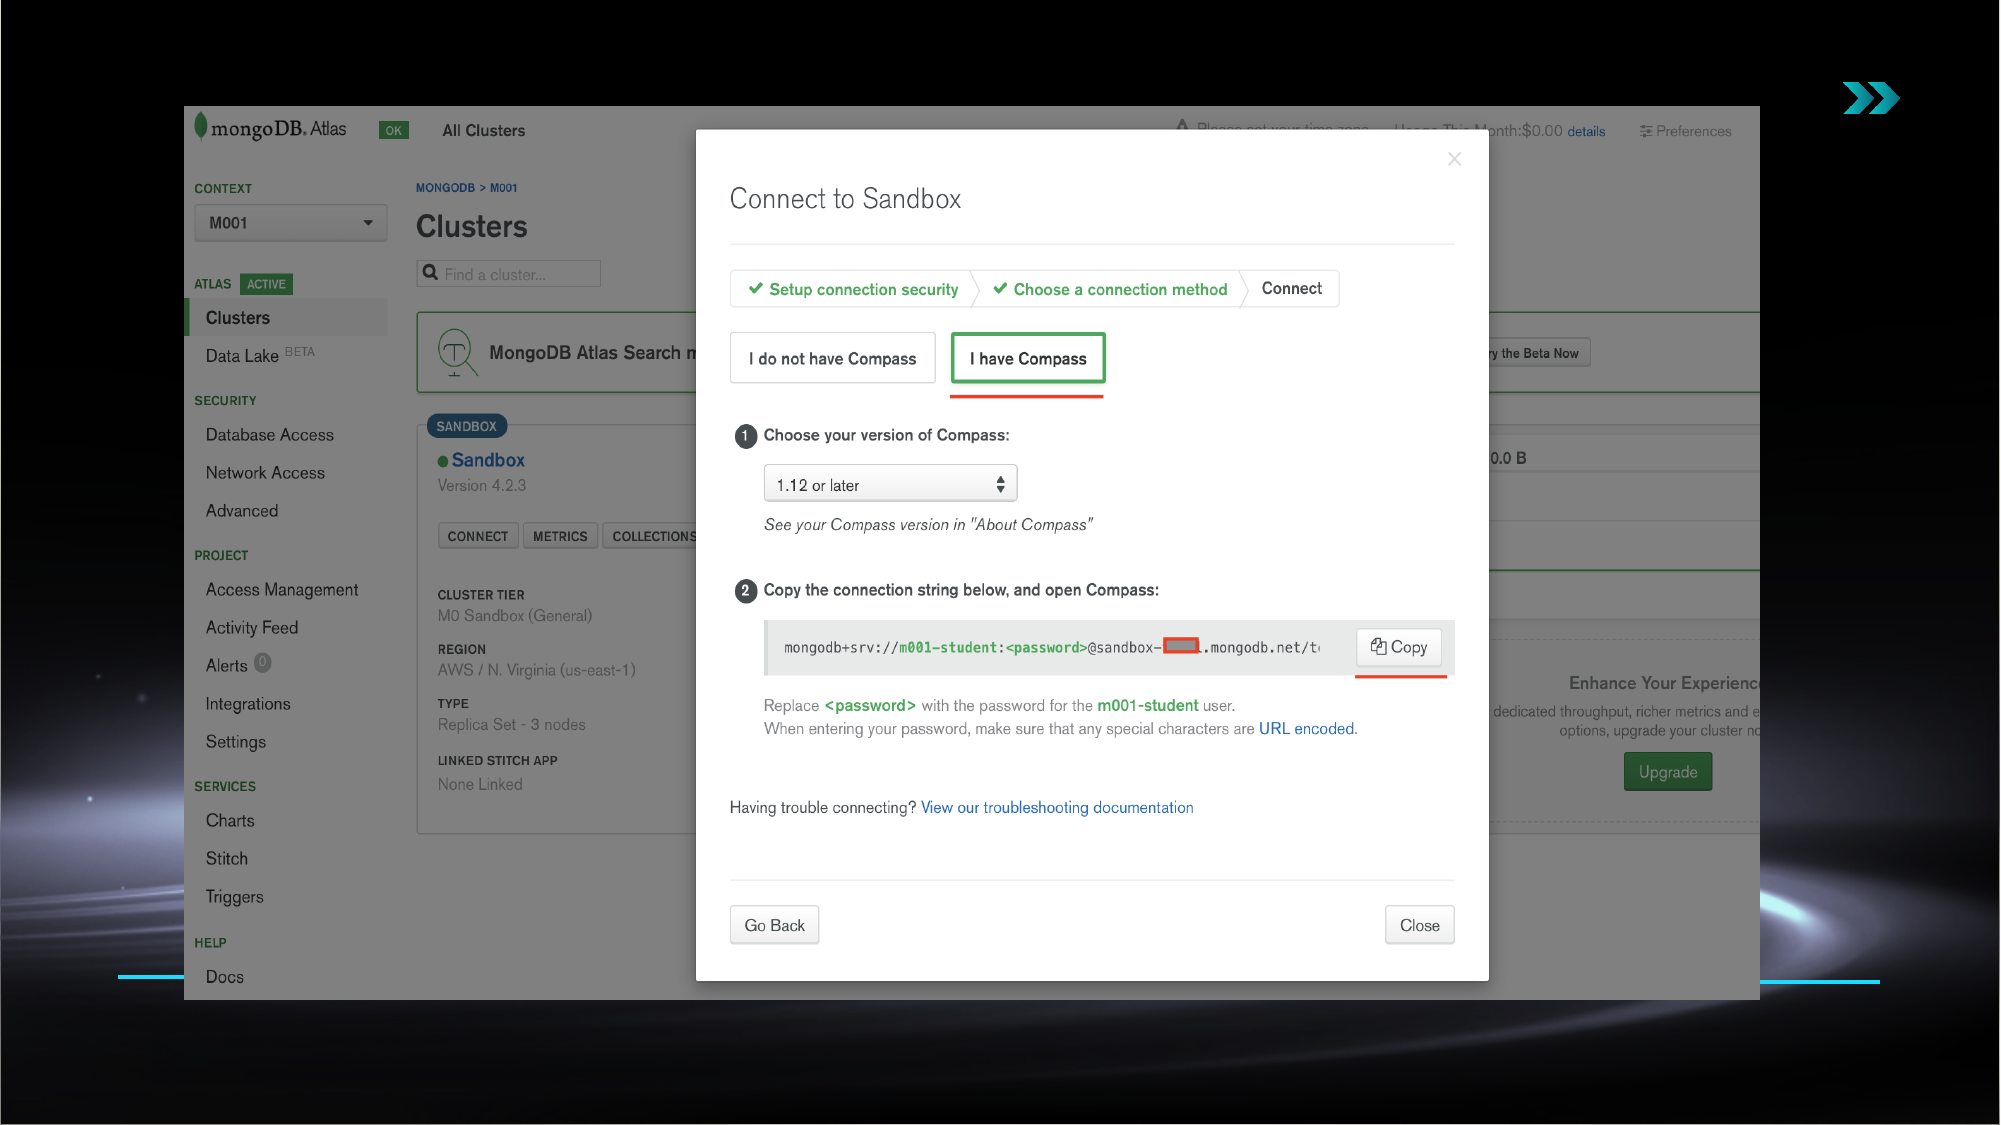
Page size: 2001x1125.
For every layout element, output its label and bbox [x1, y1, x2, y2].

picture [184, 106, 1760, 1000]
